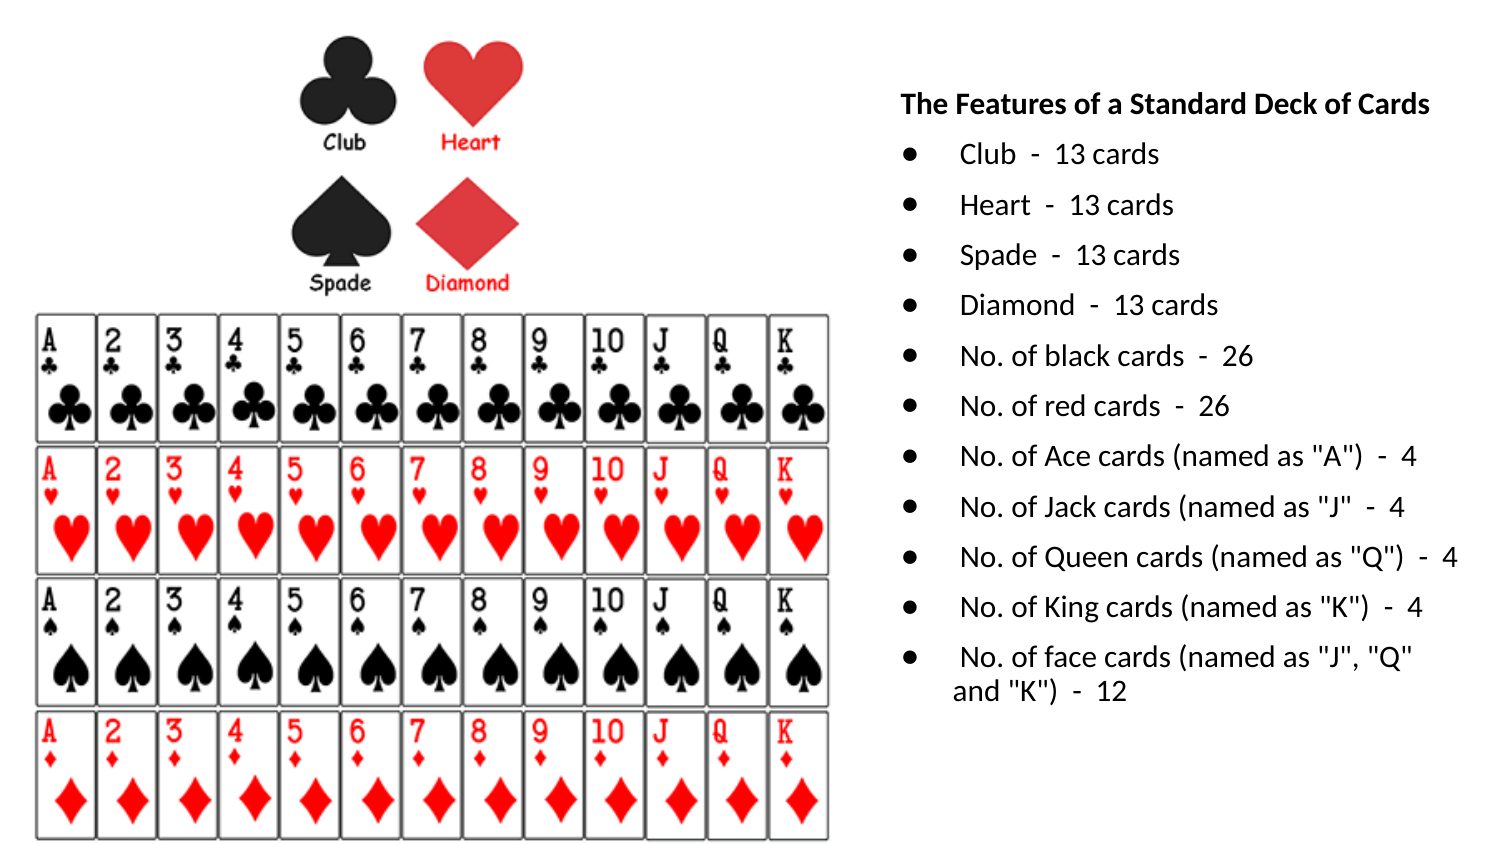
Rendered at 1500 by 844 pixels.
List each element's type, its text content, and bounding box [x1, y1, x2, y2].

list The Features of a Standard Deck of Cards Club - 13 cards Heart - 13 cards Spade - 13 cards Diamond - 13 cards No. of black cards - 26 No. of red cards - 26 No. of Ace cards (named as "A") - 4 No. of Jack cards (named as "J" - 4 No. of Queen cards (named as "Q") - 4 No. of King cards (named as "K") - 4 No. of face cards (named as "J", "Q" and "K") - 12 [866, 81, 1476, 727]
picture [31, 30, 831, 844]
